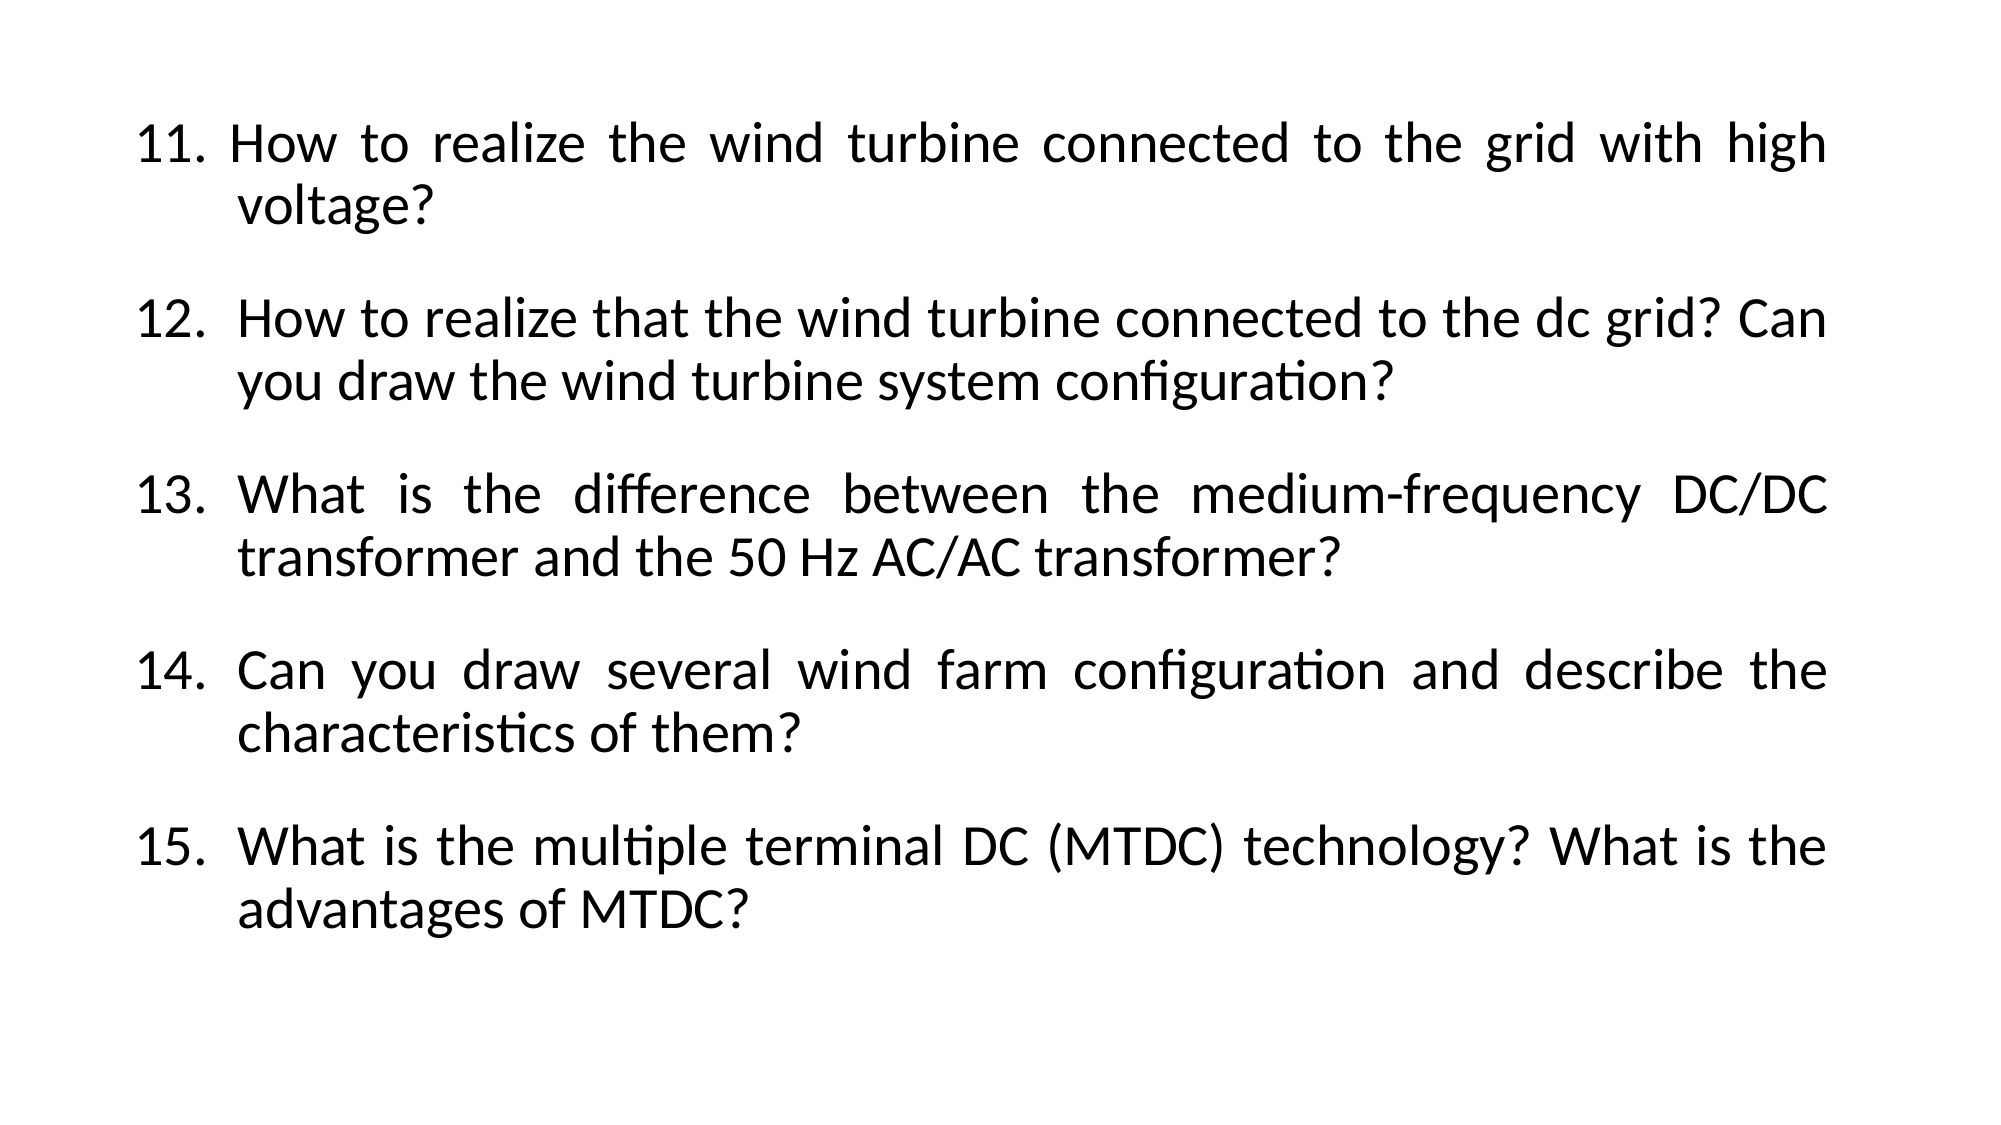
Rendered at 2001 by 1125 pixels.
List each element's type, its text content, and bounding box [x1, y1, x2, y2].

list 11. How to realize the wind turbine connected to the grid with high voltage? How to realize that the wind turbine connected to the dc grid? Can you draw the wind turbine system configuration? What is the difference between the medium-frequency DC/DC transformer and the 50 Hz AC/AC transformer? Can you draw several wind farm configuration and describe the characteristics of them? What is the multiple terminal DC (MTDC) technology? What is the advantages of MTDC? [119, 104, 1845, 1067]
